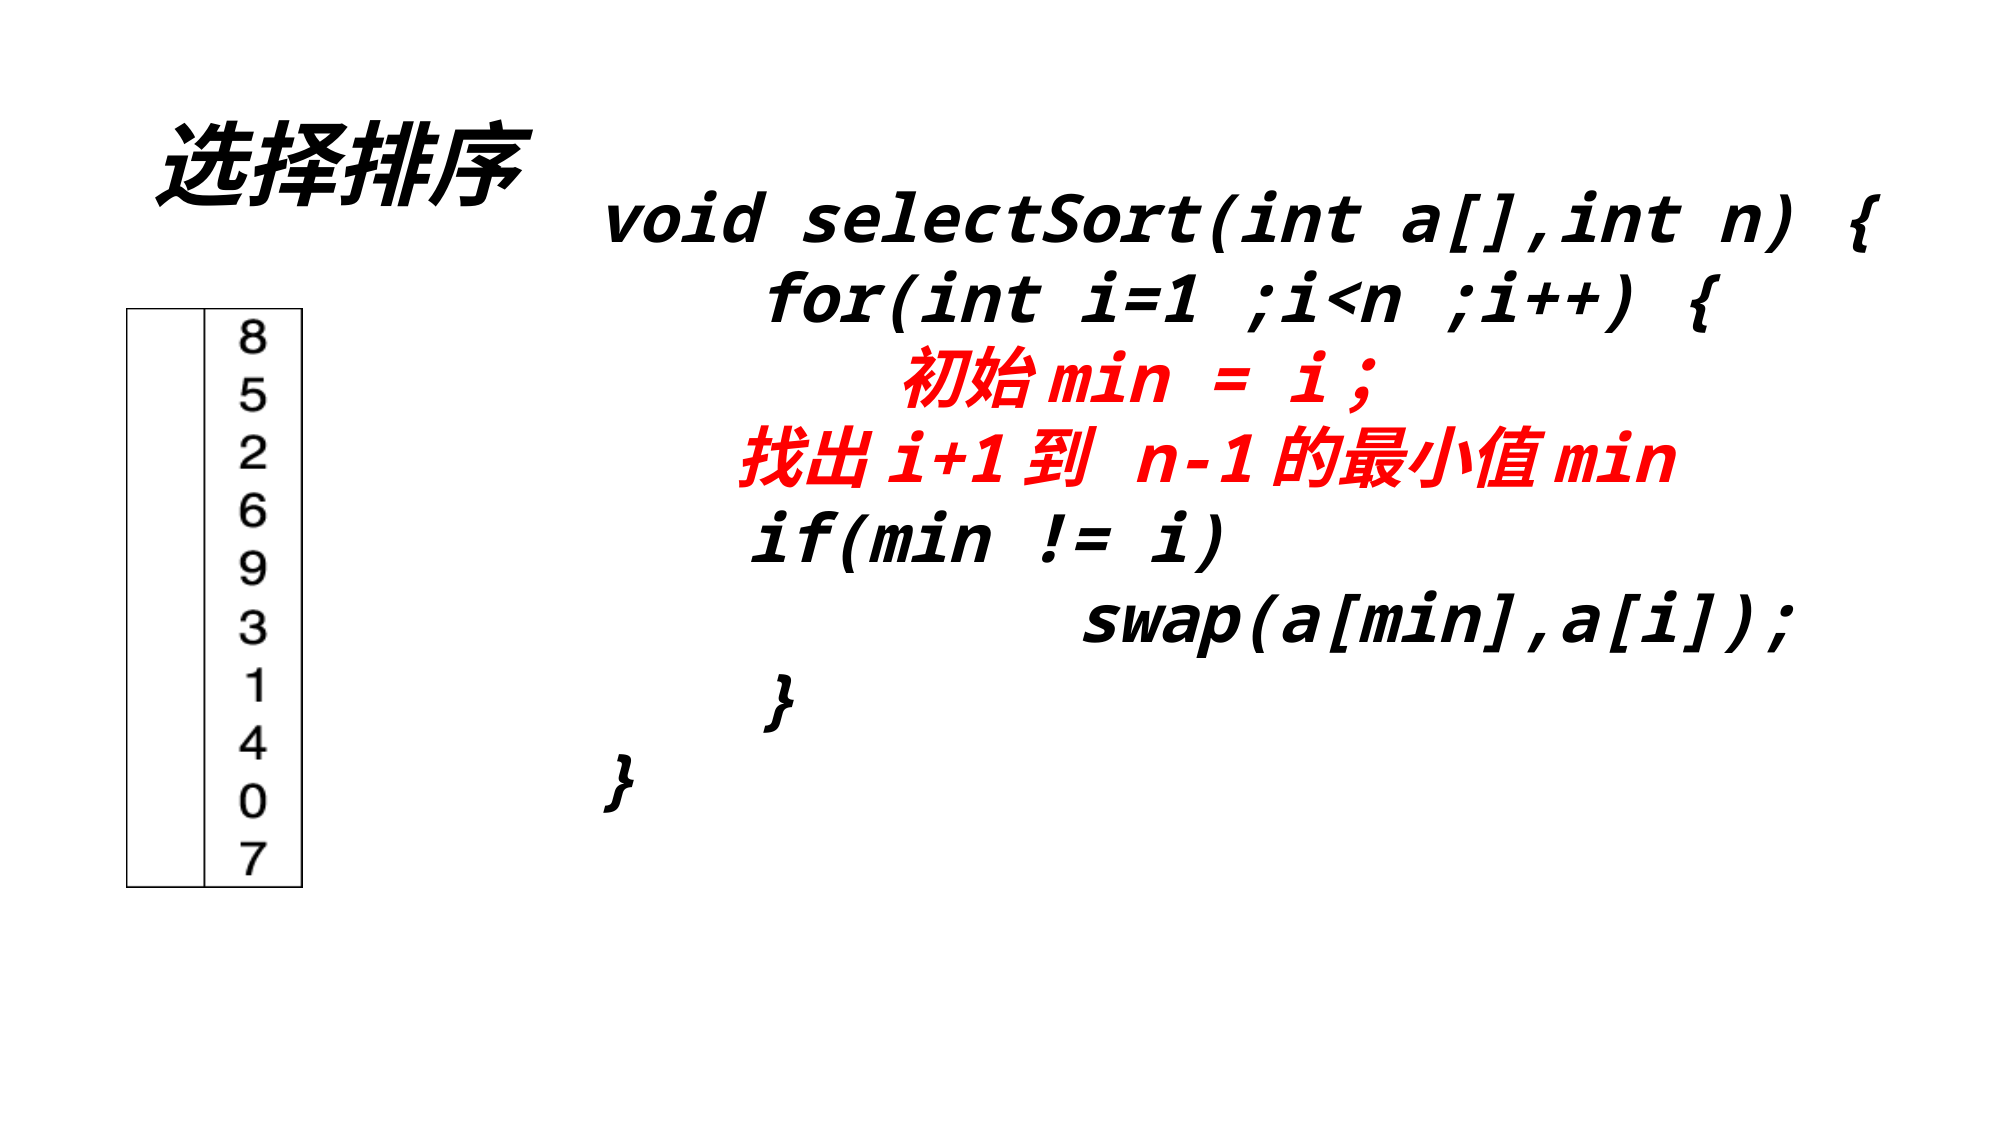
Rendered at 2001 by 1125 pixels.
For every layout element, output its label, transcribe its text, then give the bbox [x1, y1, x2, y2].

title 选择排序 [137, 59, 1863, 278]
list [126, 307, 303, 888]
text_box void selectSort(int a[],int n) { for(int i=1 ;i<n ;i++) { 初始min = i； 找出i+1到 n-1的最小值min if(min != i) swap(a[min],a[i]); } } [582, 168, 1919, 823]
